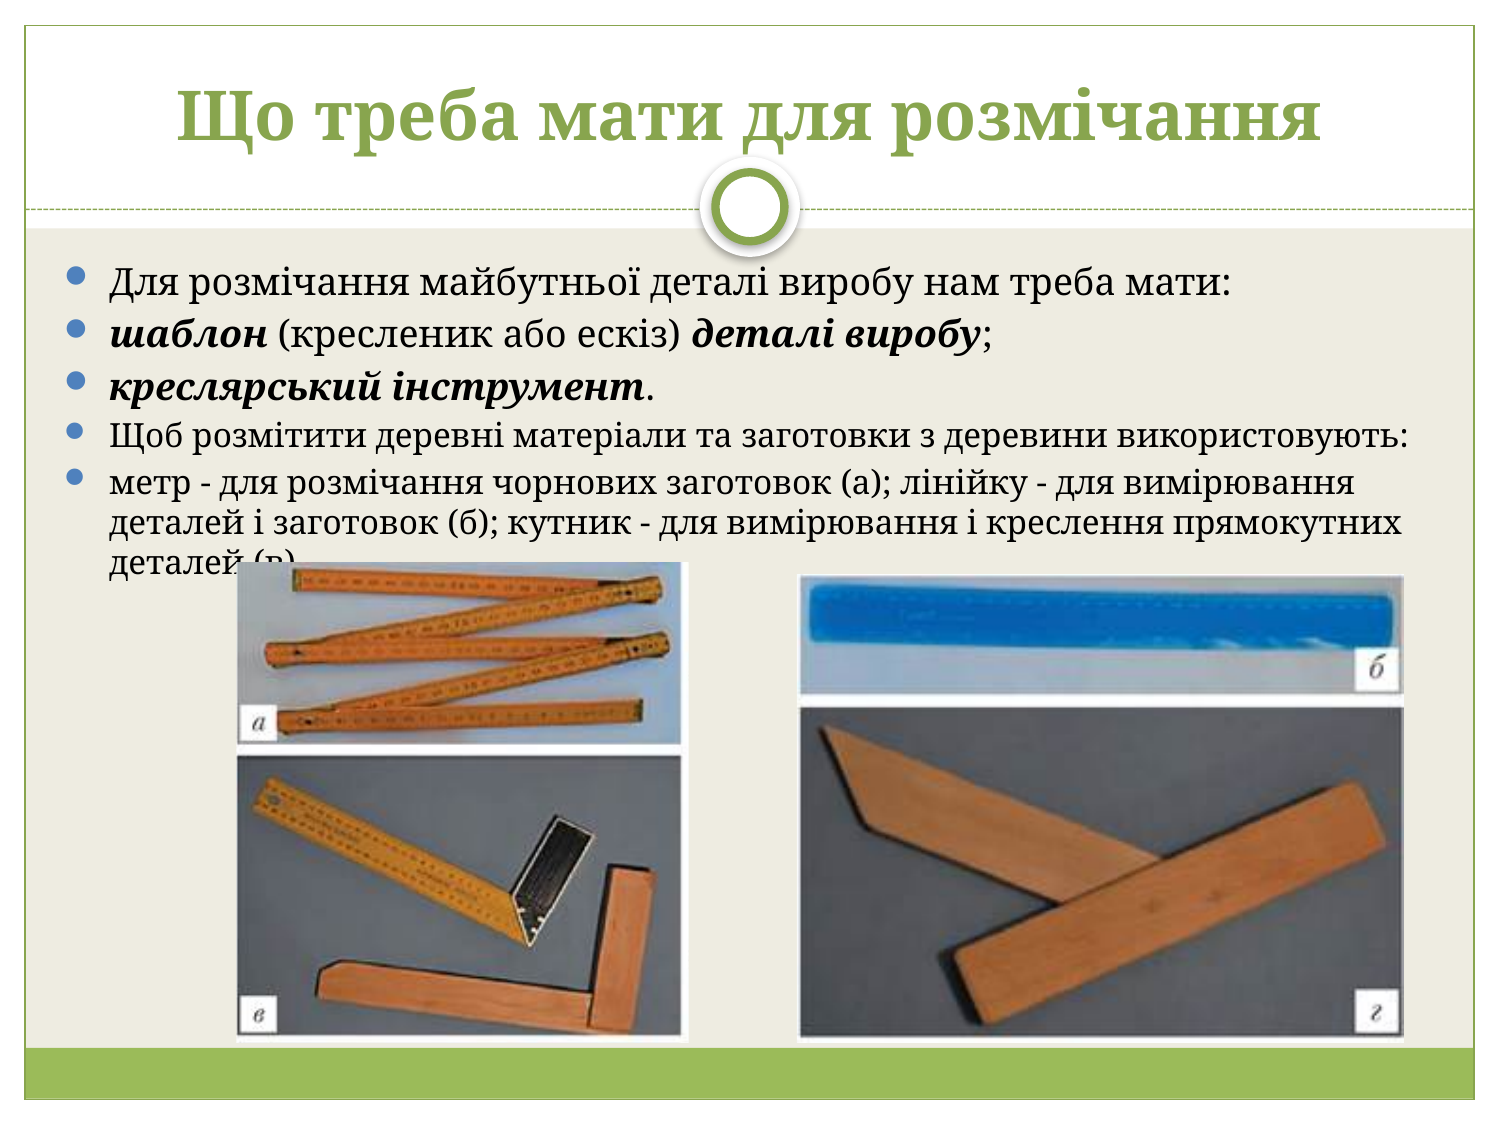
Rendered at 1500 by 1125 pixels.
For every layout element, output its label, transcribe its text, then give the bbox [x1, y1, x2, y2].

picture [236, 562, 689, 1044]
title Що треба мати для розмічання [49, 37, 1450, 162]
picture [796, 573, 1405, 1044]
list Для розмічання майбутньої деталі виробу нам треба мати: шаблон (кресленик або ескіз) деталі виробу; креслярський інструмент. Щоб розмітити деревні матеріали та заготовки з деревини використовують: метр - для розмічання чорнових заготовок (а); лінійку - для вимірювання деталей і заготовок (б); кутник - для вимірювання і креслення прямокутних деталей (в) [49, 250, 1445, 1001]
